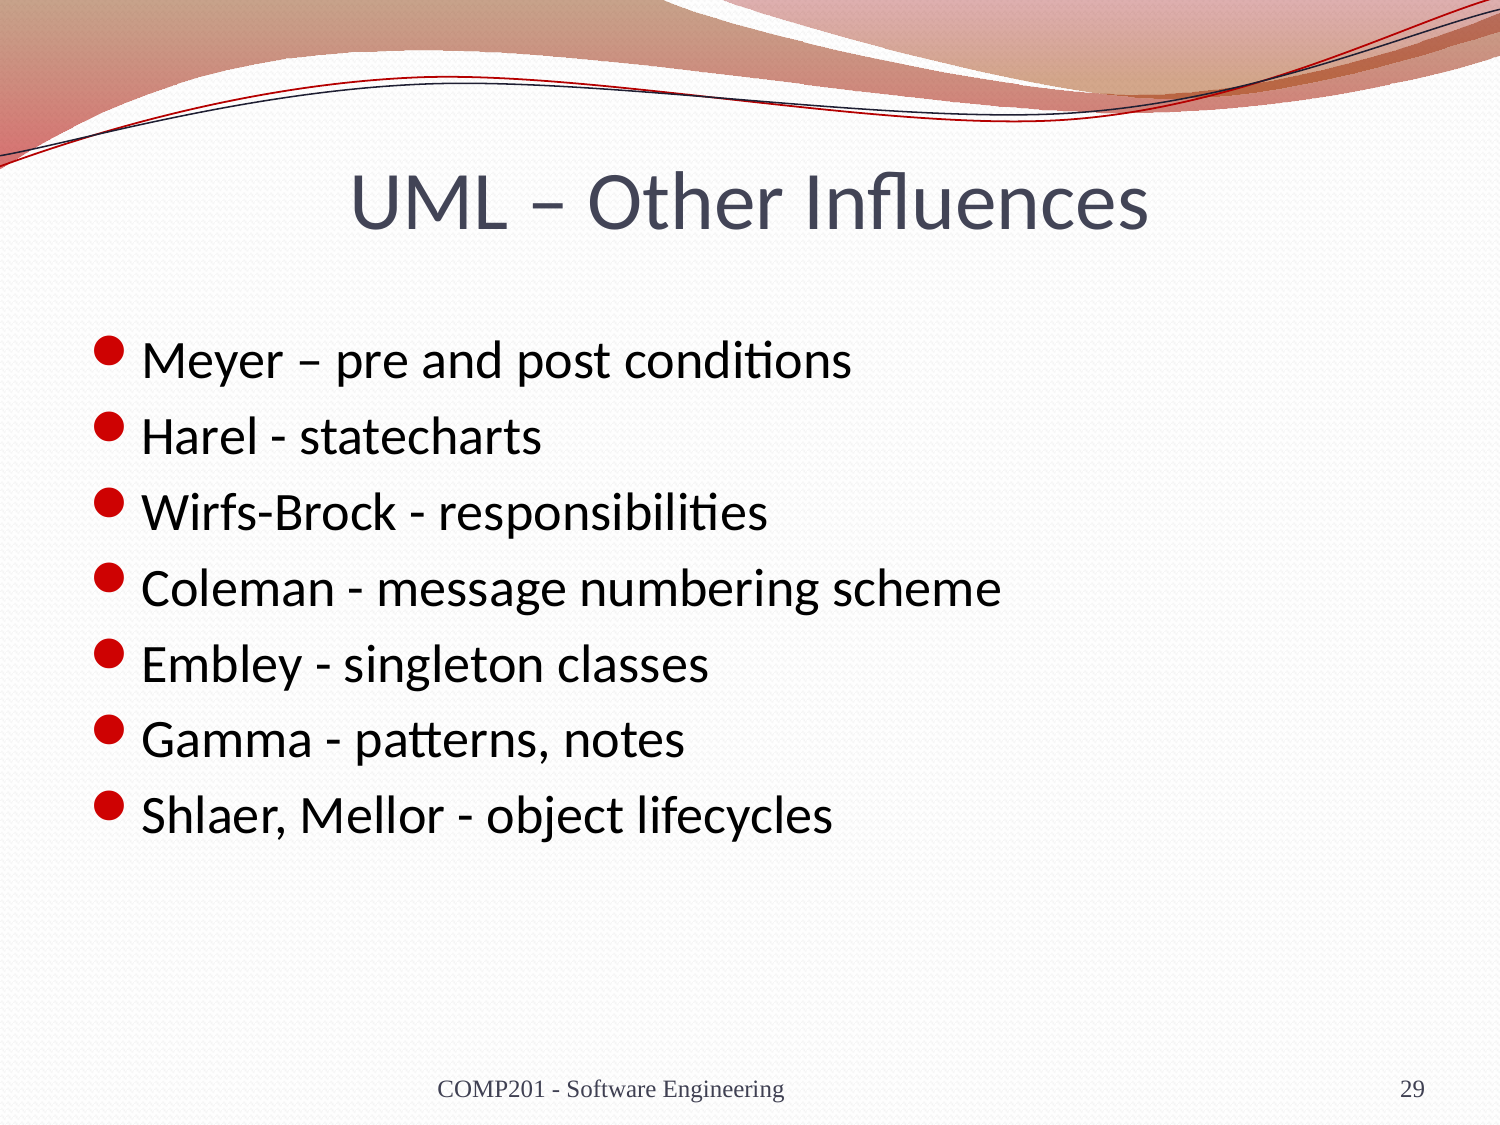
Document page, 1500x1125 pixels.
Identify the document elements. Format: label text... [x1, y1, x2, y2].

slide_number 29 [1299, 1042, 1425, 1103]
list Meyer – pre and post conditions Harel - statecharts Wirfs-Brock - responsibilities Coleman - message numbering scheme Embley - singleton classes Gamma - patterns, notes Shlaer, Mellor - object lifecycles [75, 317, 1425, 1038]
footer COMP201 - Software Engineering [437, 1042, 988, 1103]
title UML – Other Influences [75, 115, 1425, 247]
